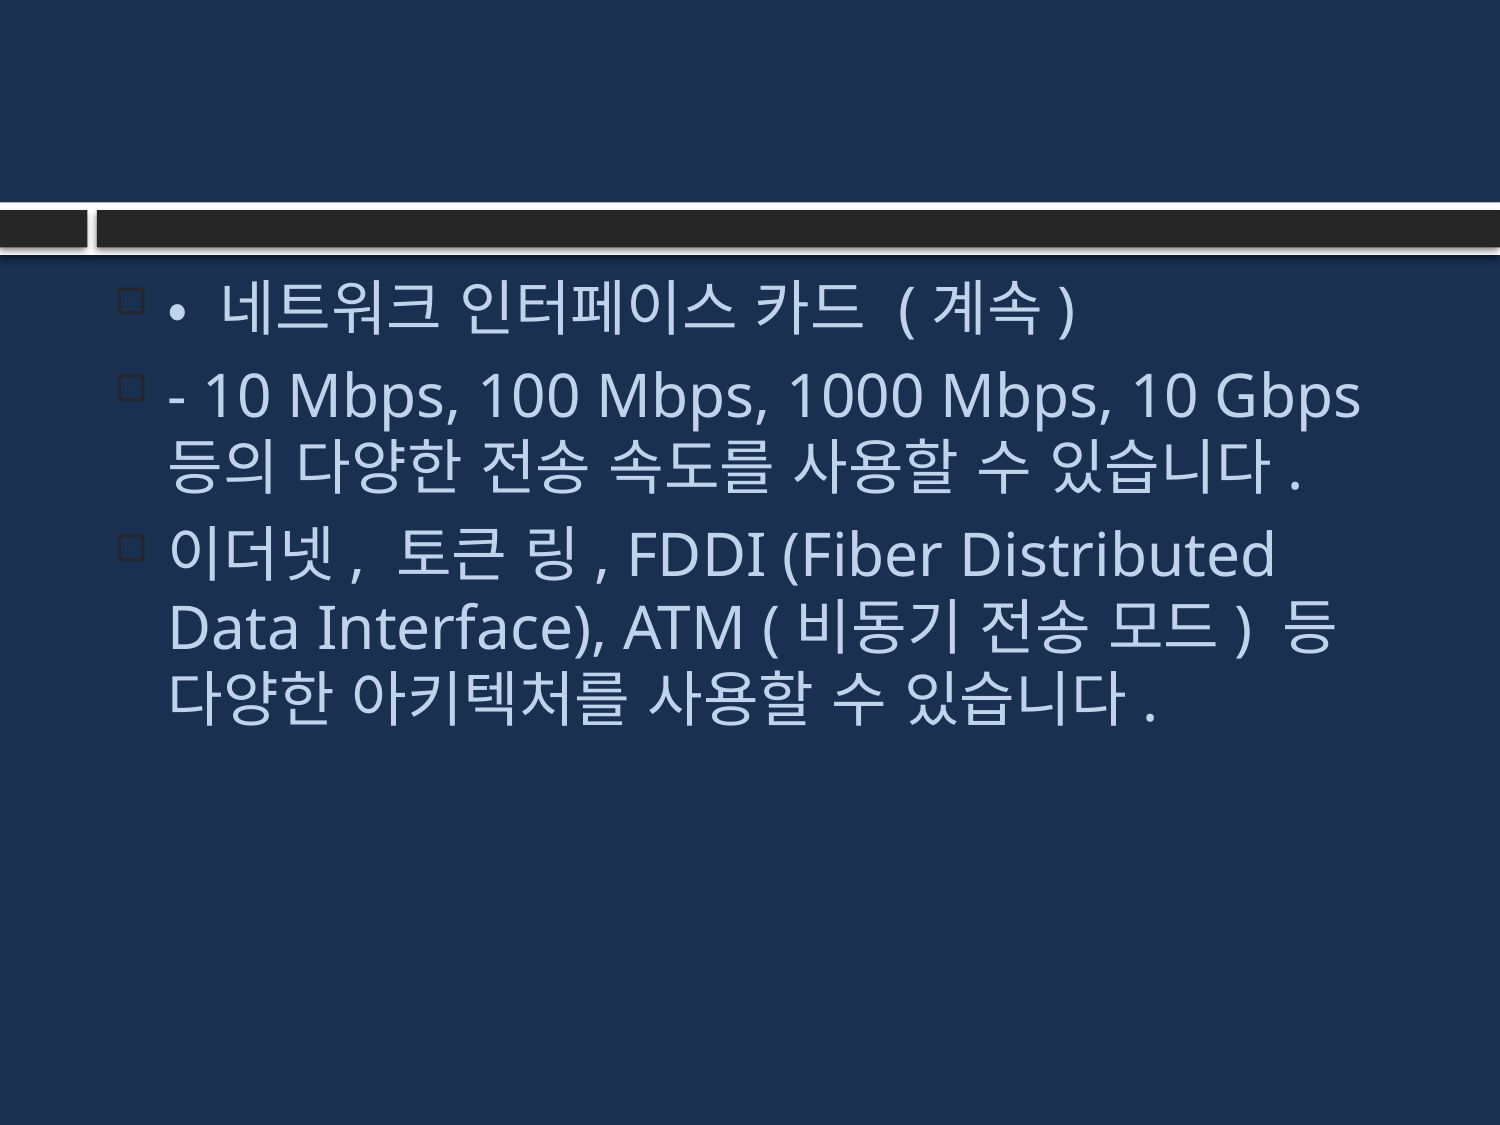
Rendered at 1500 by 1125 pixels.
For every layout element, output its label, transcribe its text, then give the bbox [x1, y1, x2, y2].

list • 네트워크 인터페이스 카드 (계속) - 10 Mbps, 100 Mbps, 1000 Mbps, 10 Gbps 등의 다양한 전송 속도를 사용할 수 있습니다. 이더넷, 토큰 링, FDDI (Fiber Distributed Data Interface), ATM (비동기 전송 모드) 등 다양한 아키텍처를 사용할 수 있습니다. [100, 262, 1438, 1000]
